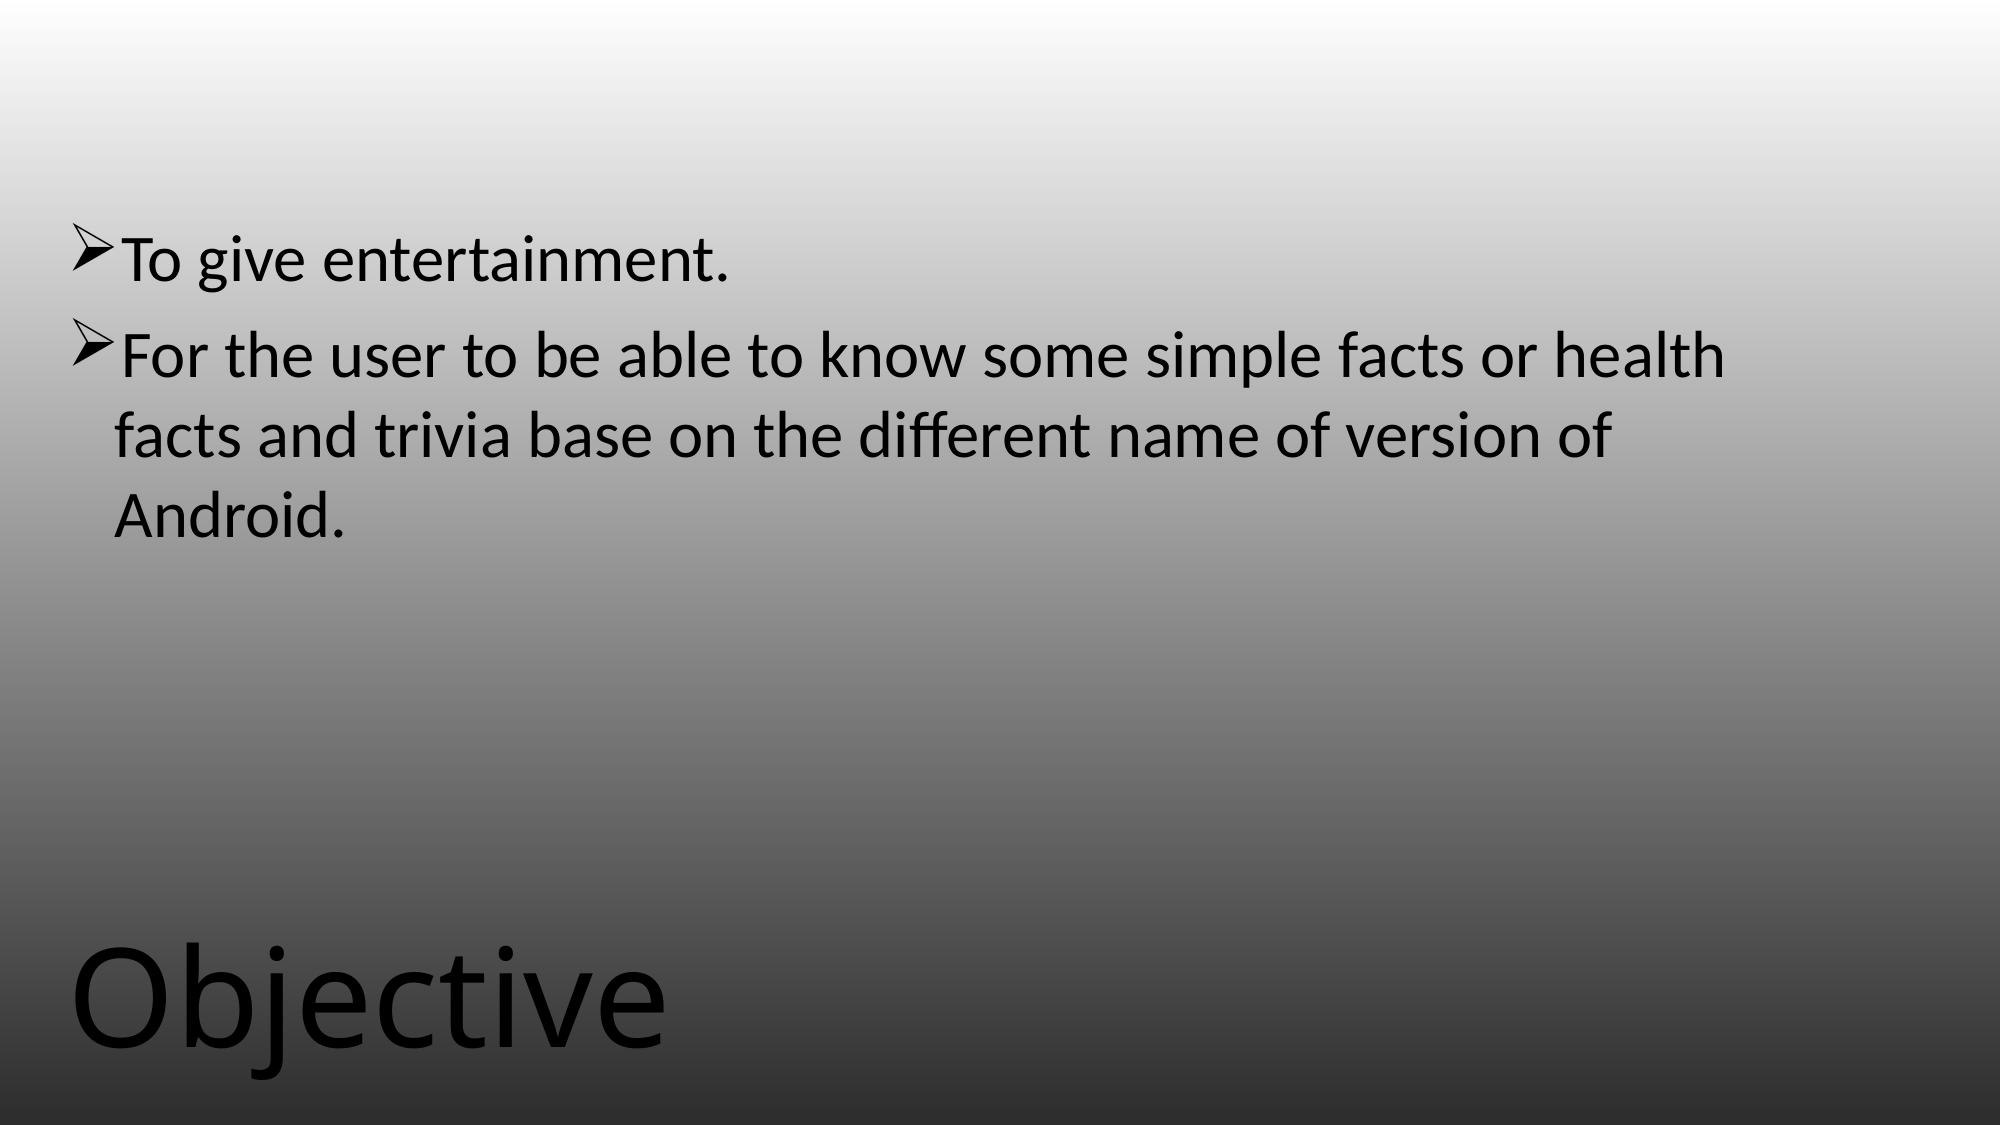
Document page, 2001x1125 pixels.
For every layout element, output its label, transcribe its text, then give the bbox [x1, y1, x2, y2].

text_box For the user to be able to know some simple facts or health facts and trivia base on the different name of version of Android. [53, 303, 1865, 639]
text_box To give entertainment. [53, 207, 1865, 303]
text_box Objective [53, 902, 1740, 1082]
